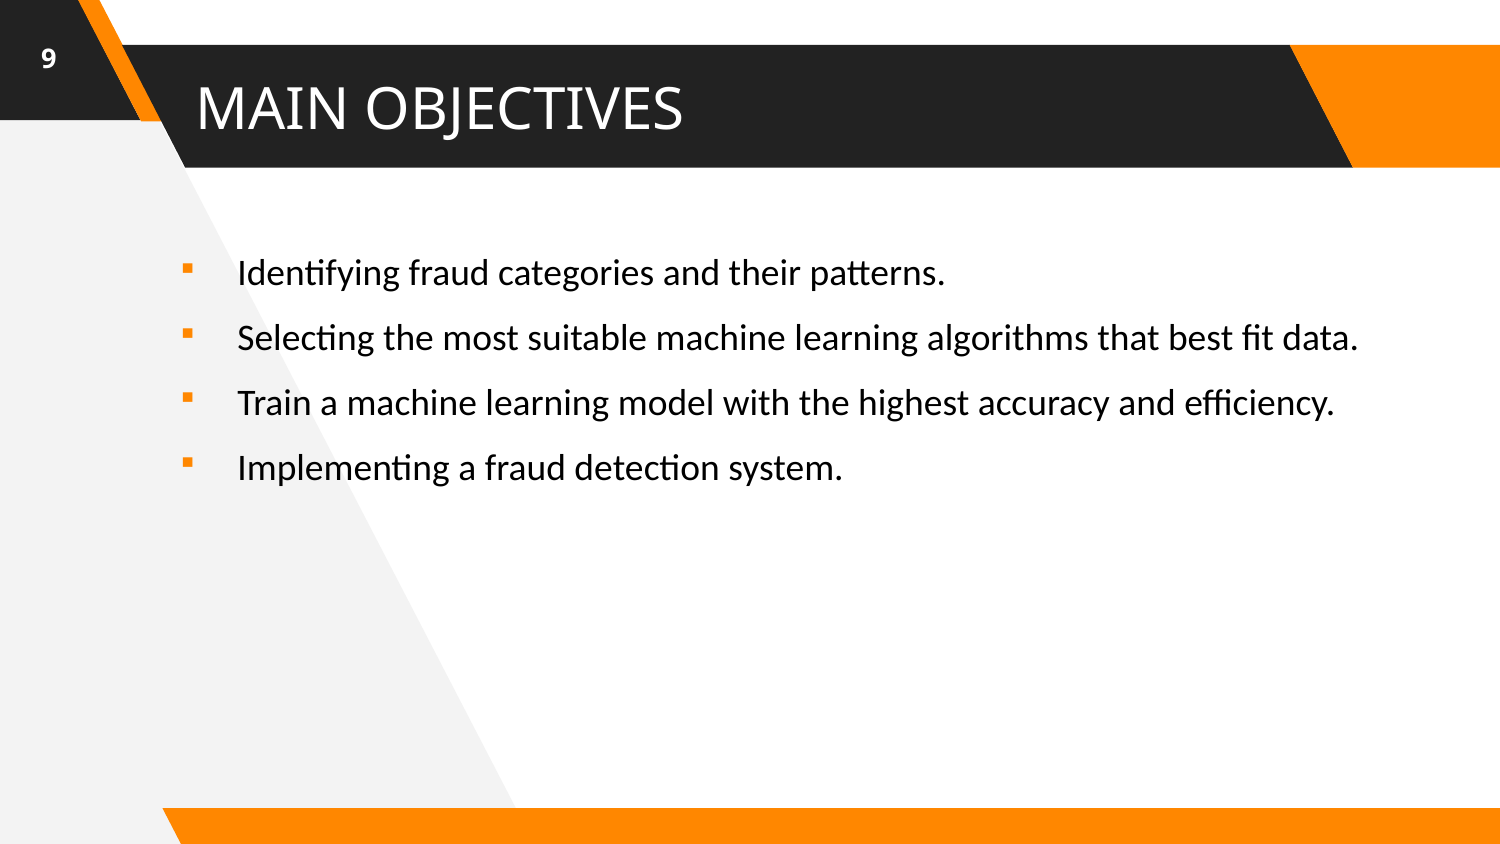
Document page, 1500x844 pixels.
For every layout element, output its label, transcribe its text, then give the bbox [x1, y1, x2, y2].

list Identifying fraud categories and their patterns. Selecting the most suitable machine learning algorithms that best fit data. Train a machine learning model with the highest accuracy and efficiency. Implementing a fraud detection system. [147, 230, 1500, 765]
title MAIN OBJECTIVES [180, 44, 1424, 168]
slide_number ‹#› [0, 0, 98, 121]
